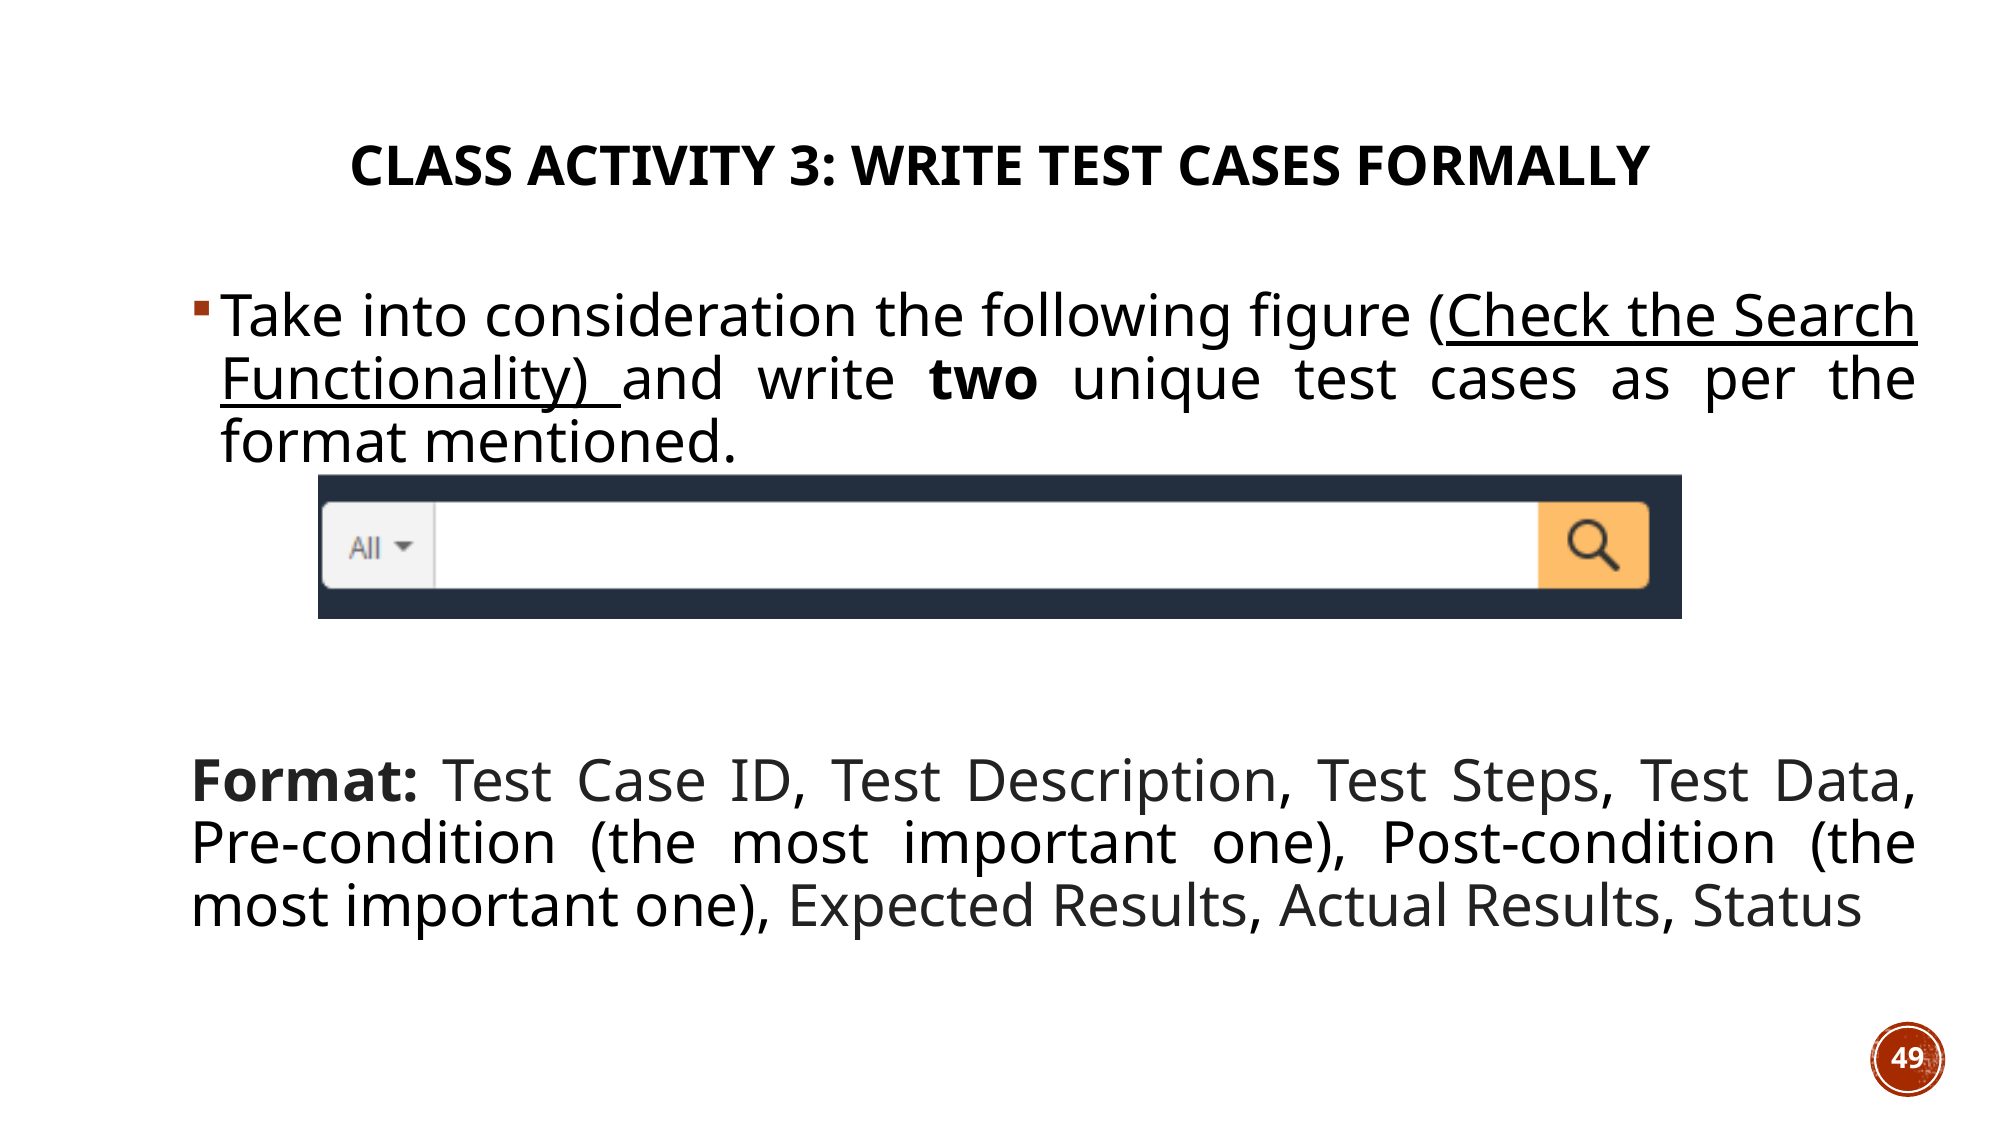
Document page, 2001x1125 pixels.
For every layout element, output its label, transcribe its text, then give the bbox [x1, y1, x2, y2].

picture [318, 473, 1683, 620]
slide_number 49 [1855, 1028, 1961, 1089]
list Take into consideration the following figure (Check the Search Functionality) and write two unique test cases as per the format mentioned. Format: Test Case ID, Test Description, Test Steps, Test Data, Pre-condition (the most important one), Post-condition (the most important one), Expected Results, Actual Results, Status [175, 278, 1933, 1013]
title Class activity 3: Write test cases Formally [175, 112, 1826, 223]
